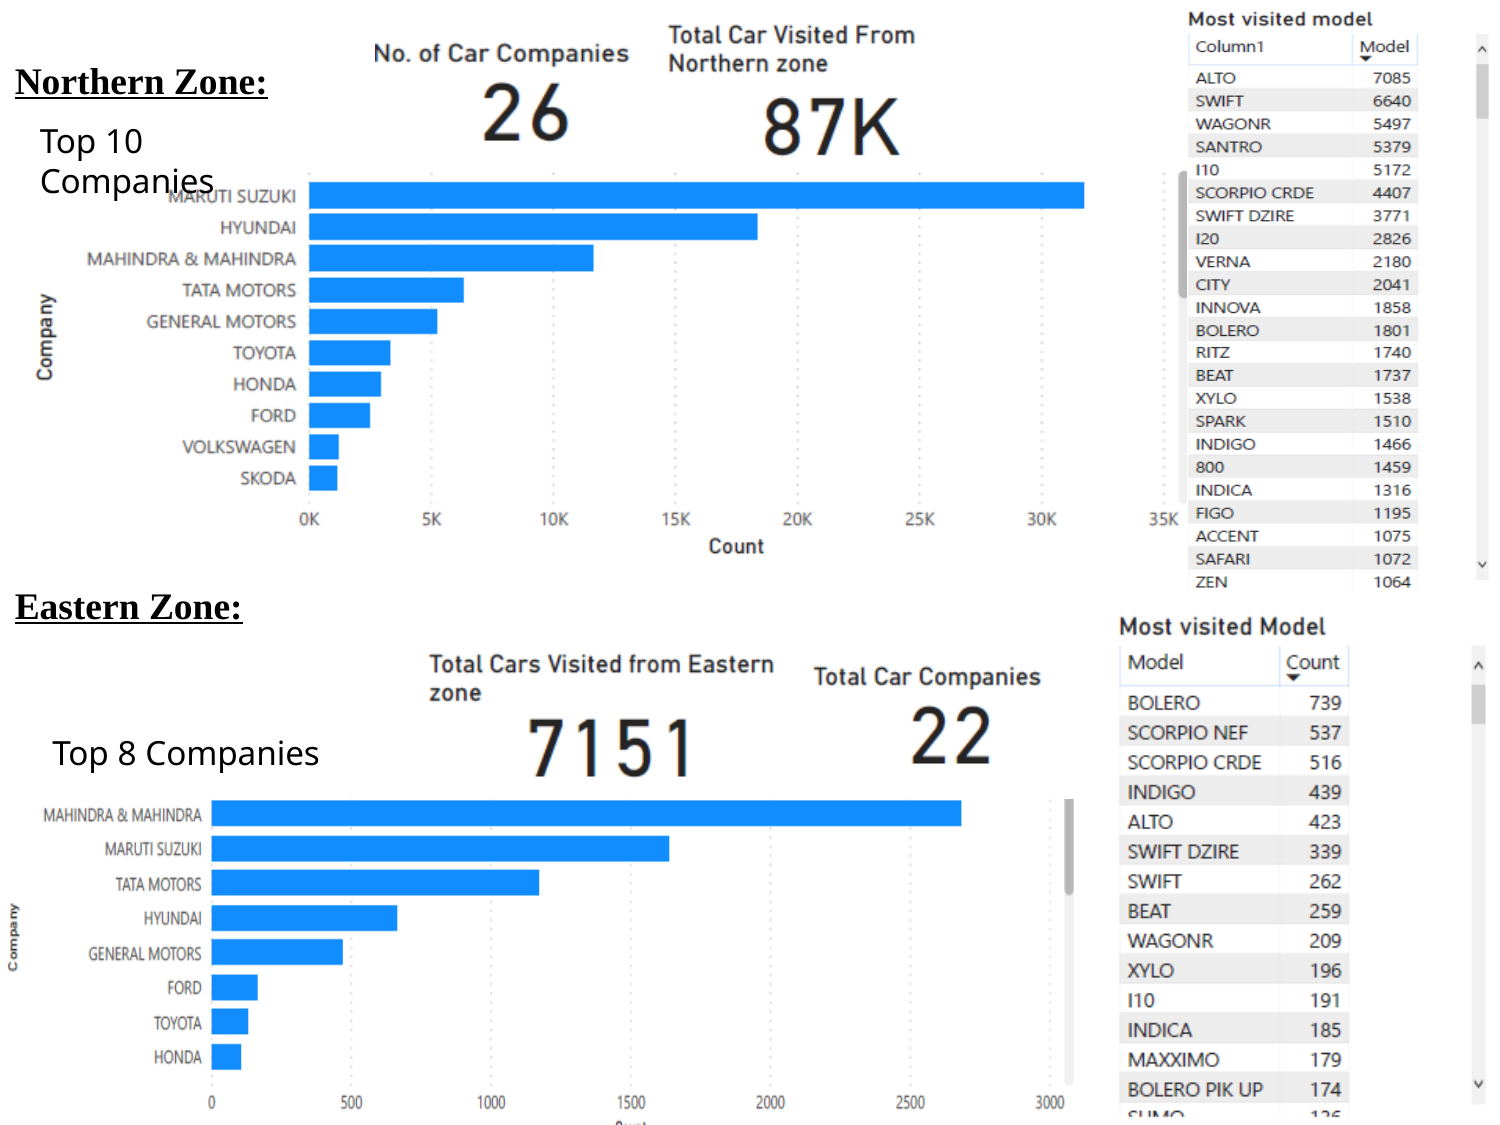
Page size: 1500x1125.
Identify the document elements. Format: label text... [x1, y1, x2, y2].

picture [0, 799, 1076, 1125]
text_box Northern Zone: [0, 49, 313, 110]
text_box Top 8 Companies [37, 724, 349, 780]
text_box Eastern Zone: [0, 574, 313, 635]
picture [424, 649, 788, 791]
picture [812, 649, 1076, 790]
text_box Top 10 Companies [24, 112, 337, 161]
picture [374, 24, 638, 152]
picture [0, 0, 1500, 1125]
